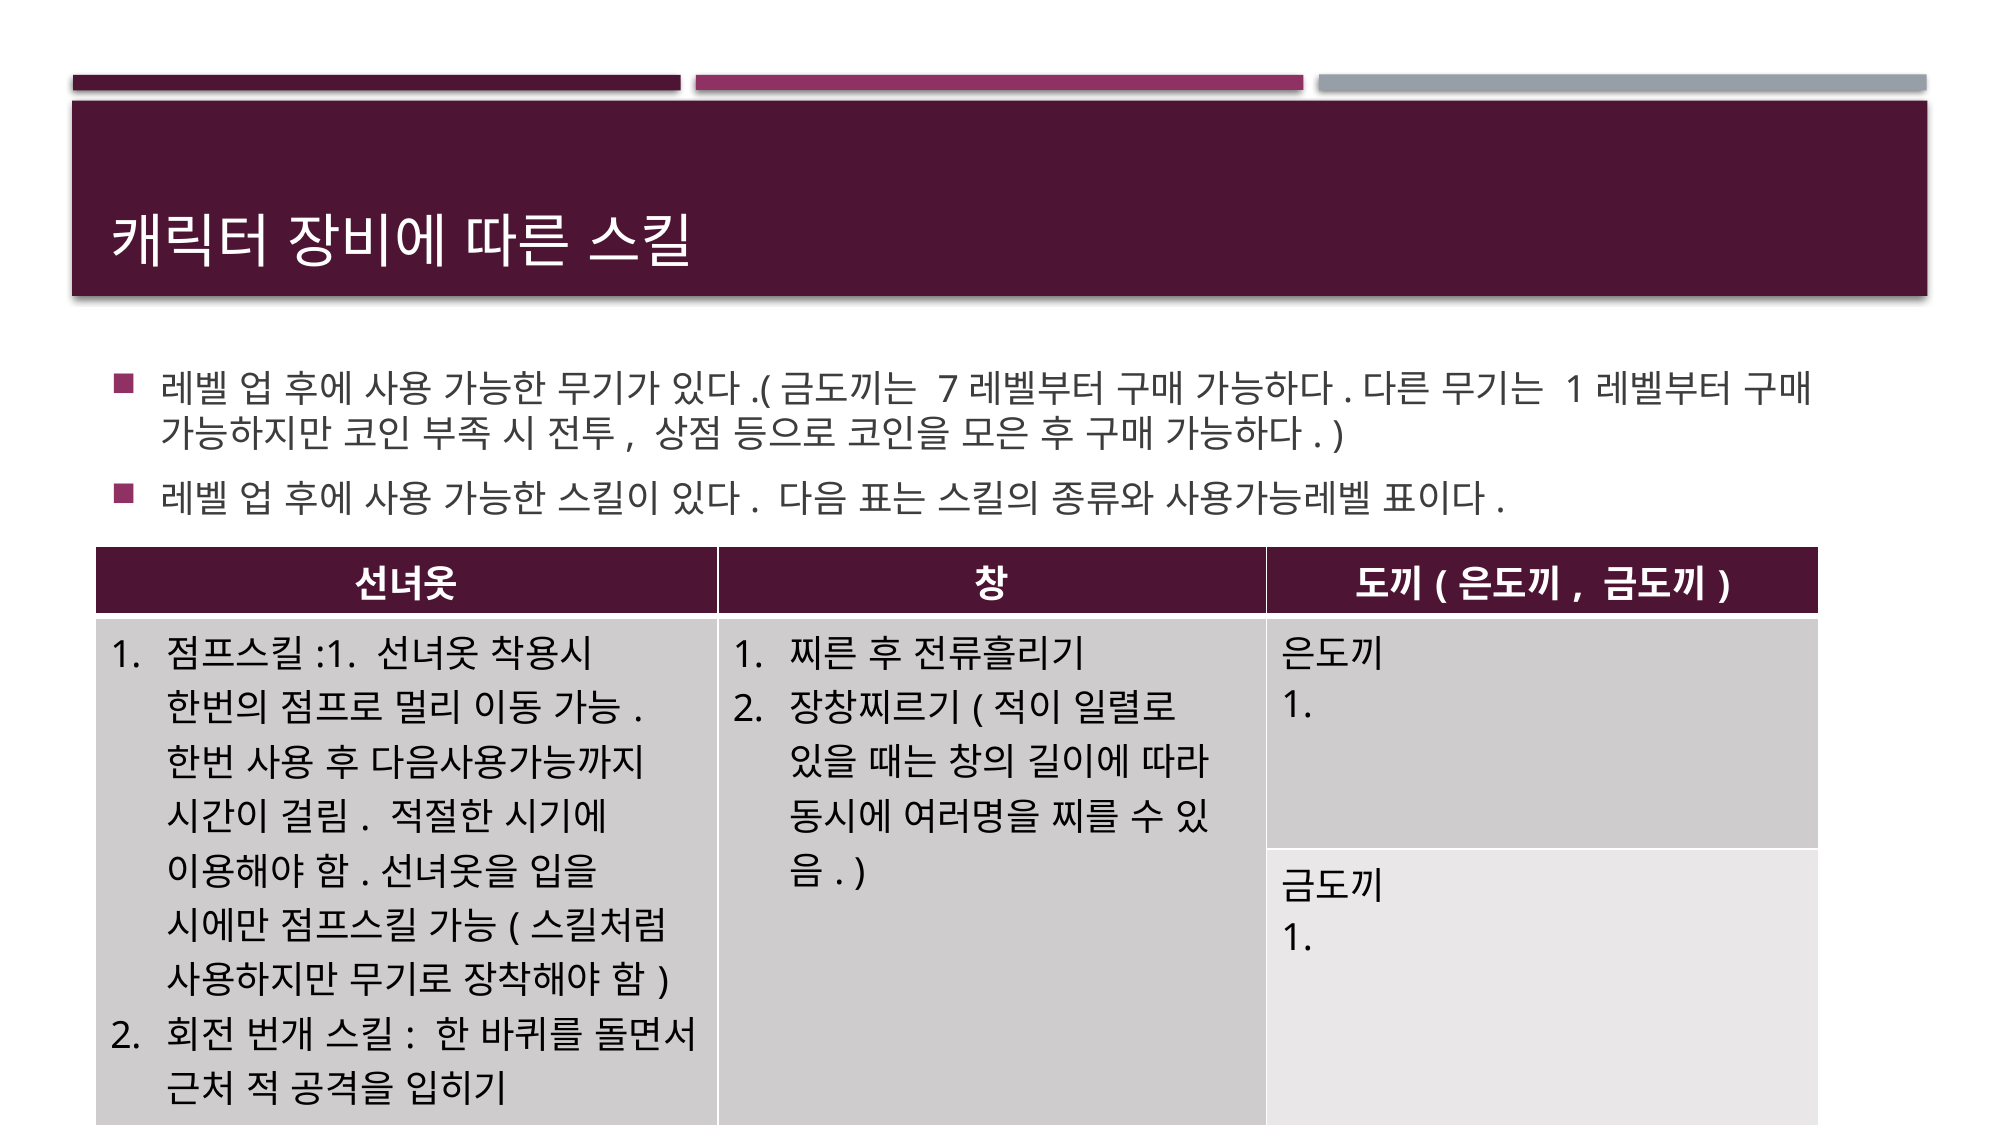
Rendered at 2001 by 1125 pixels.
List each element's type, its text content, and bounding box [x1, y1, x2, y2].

table_cell 찌른 후 전류흘리기 장창찌르기(적이 일렬로 있을 때는 창의 길이에 따라 동시에 여러명을 찌를 수 있음. ) [719, 619, 1266, 1125]
table_header 선녀옷 [96, 547, 717, 613]
title 캐릭터 장비에 따른 스킬 [95, 115, 1905, 282]
table_header 도끼(은도끼, 금도끼) [1267, 547, 1818, 613]
table_cell 점프스킬:1. 선녀옷 착용시 한번의 점프로 멀리 이동 가능. 한번 사용 후 다음사용가능까지 시간이 걸림. 적절한 시기에 이용해야 함.선녀옷을 입을 시에만 점프스킬 가능(스킬처럼 사용하지만 무기로 장착해야 함) 회전 번개 스킬: 한 바퀴를 돌면서 근처 적 공격을 입히기 적이 있는 장소의 부분을 선택 해 번개공격 시전 [96, 619, 717, 1125]
list 레벨 업 후에 사용 가능한 무기가 있다.(금도끼는 7레벨부터 구매 가능하다.다른 무기는 1레벨부터 구매 가능하지만 코인 부족 시 전투, 상점 등으로 코인을 모은 후 구매 가능하다. ) 레벨 업 후에 사용 가능한 스킬이 있다. 다음 표는 스킬의 종류와 사용가능레벨 표이다. [95, 357, 1905, 543]
table_cell 금도끼 1. [1267, 850, 1818, 1125]
table_cell 은도끼 1. [1267, 619, 1818, 848]
table_header 창 [719, 547, 1266, 613]
